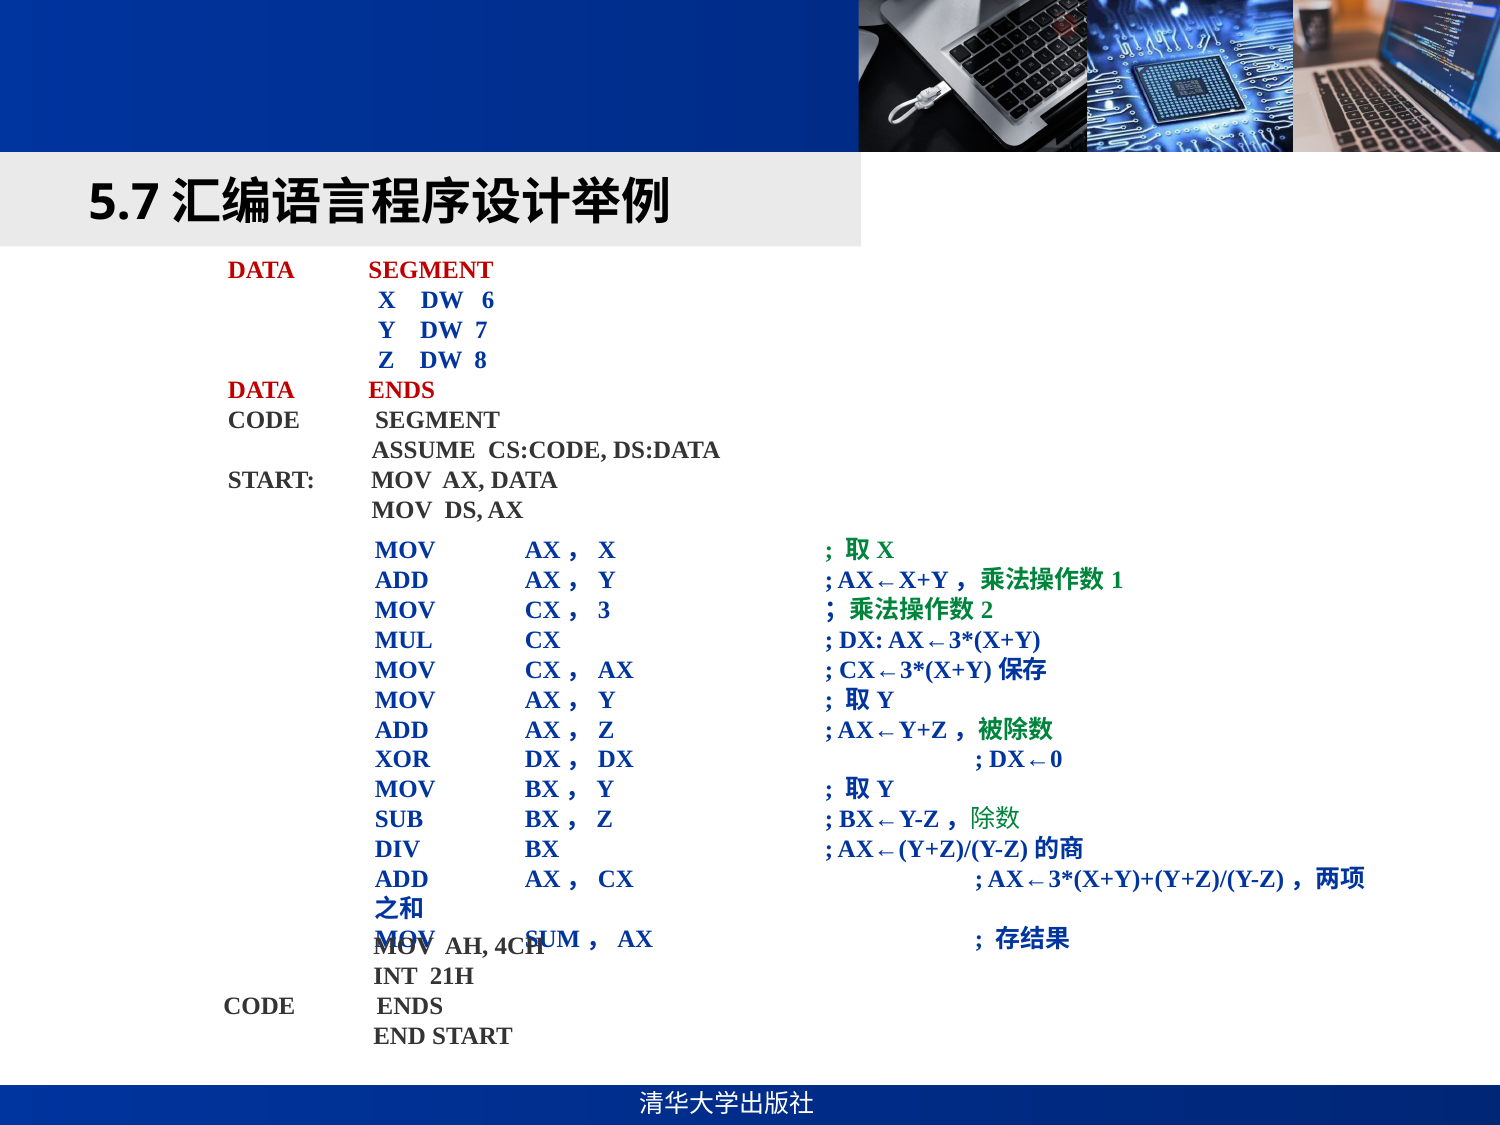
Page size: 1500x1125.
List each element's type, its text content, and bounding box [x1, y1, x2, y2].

text_box DATA SEGMENT X DW 6 Y DW 7 Z DW 8 DATA ENDS CODE SEGMENT ASSUME CS:CODE, DS:DATA START: MOV AX, DATA MOV DS, AX [213, 246, 891, 531]
text_box MOV AX，X ; 取X ADD AX，Y ; AX←X+Y，乘法操作数1 MOV CX，3 ；乘法操作数2 MUL CX ; DX: AX←3*(X+Y) MOV CX，AX ; CX←3*(X+Y)保存 MOV AX，Y ; 取Y ADD AX，Z ; AX←Y+Z，被除数 XOR DX，DX ; DX←0 MOV BX，Y ; 取Y SUB BX，Z ; BX←Y-Z，除数 DIV BX ; AX←(Y+Z)/(Y-Z)的商 ADD AX，CX ; AX←3*(X+Y)+(Y+Z)/(Y-Z)，两项之和 MOV SUM，AX ; 存结果 [360, 526, 1388, 960]
list 5.7汇编语言程序设计举例 [73, 162, 1031, 247]
picture [858, 0, 1500, 152]
text_box MOV AH, 4CH INT 21H CODE ENDS END START [208, 922, 1104, 1057]
